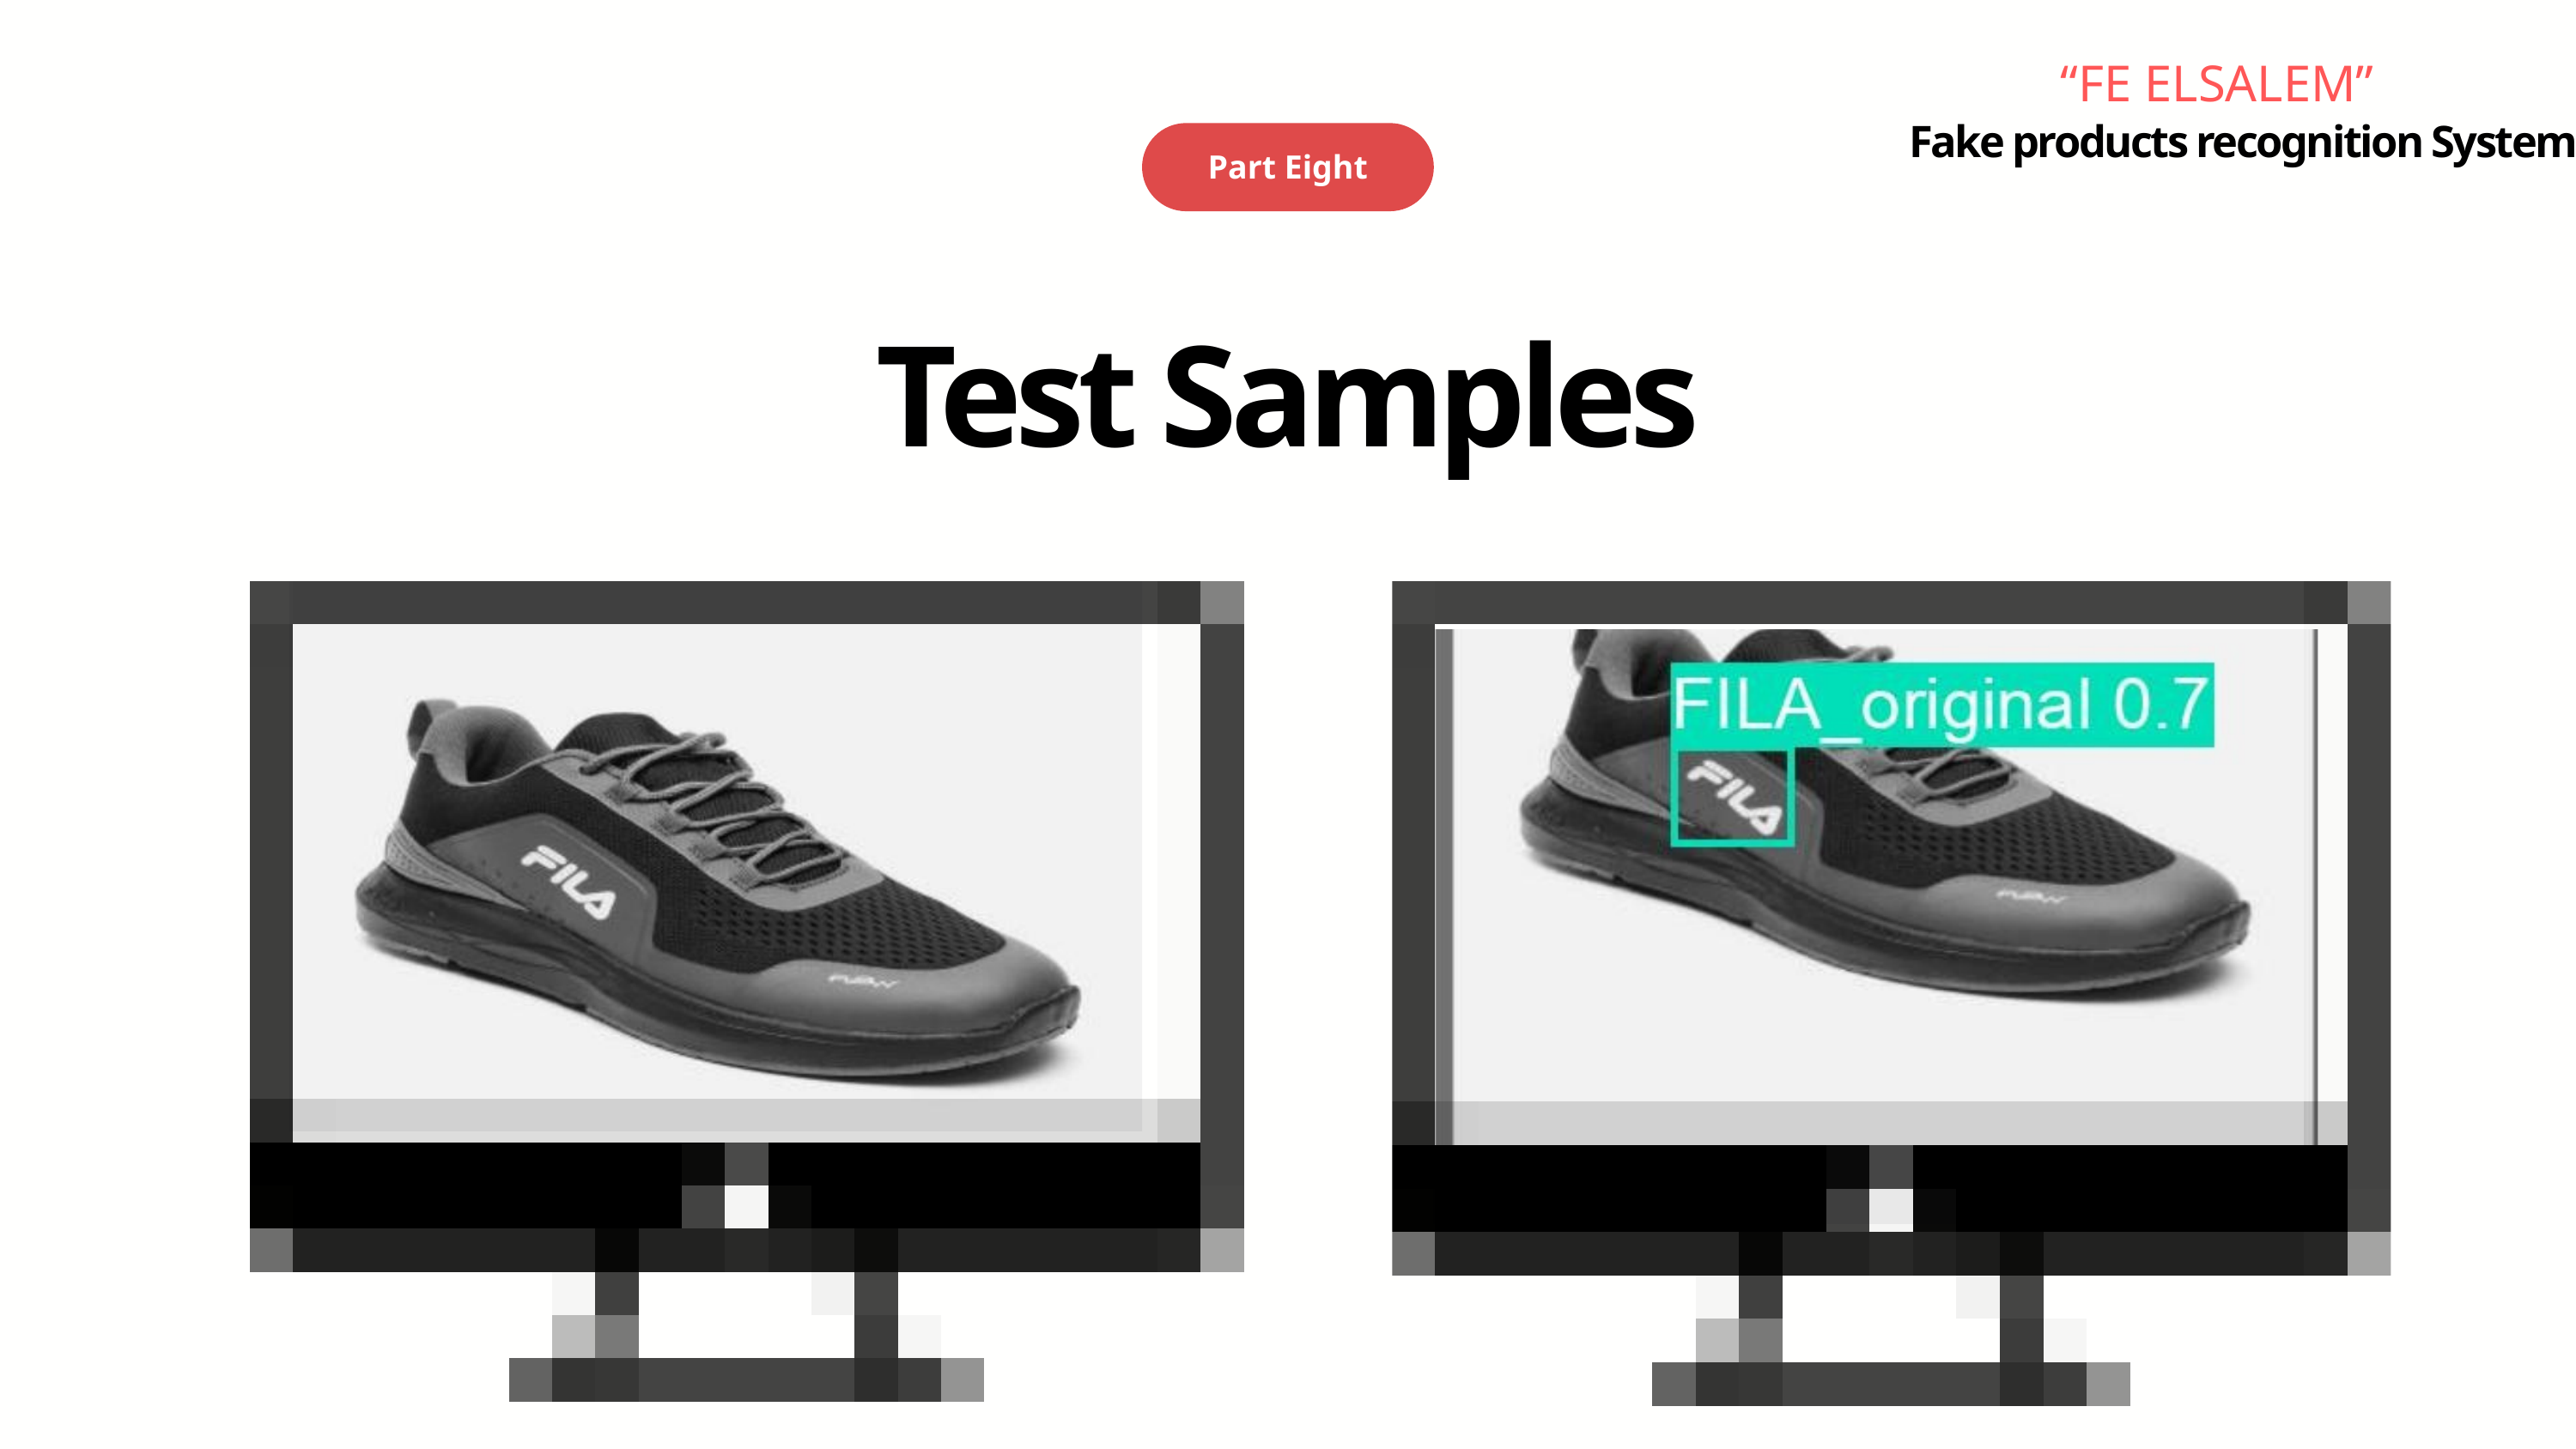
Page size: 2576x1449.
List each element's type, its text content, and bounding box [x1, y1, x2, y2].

text_box [250, 581, 1244, 1402]
text_box [1392, 581, 2391, 1406]
text_box “FE ELSALEM” [1998, 62, 2437, 112]
text_box Test Samples [433, 335, 2143, 475]
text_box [1141, 123, 1435, 212]
text_box Fake products recognition System [1771, 123, 2576, 167]
